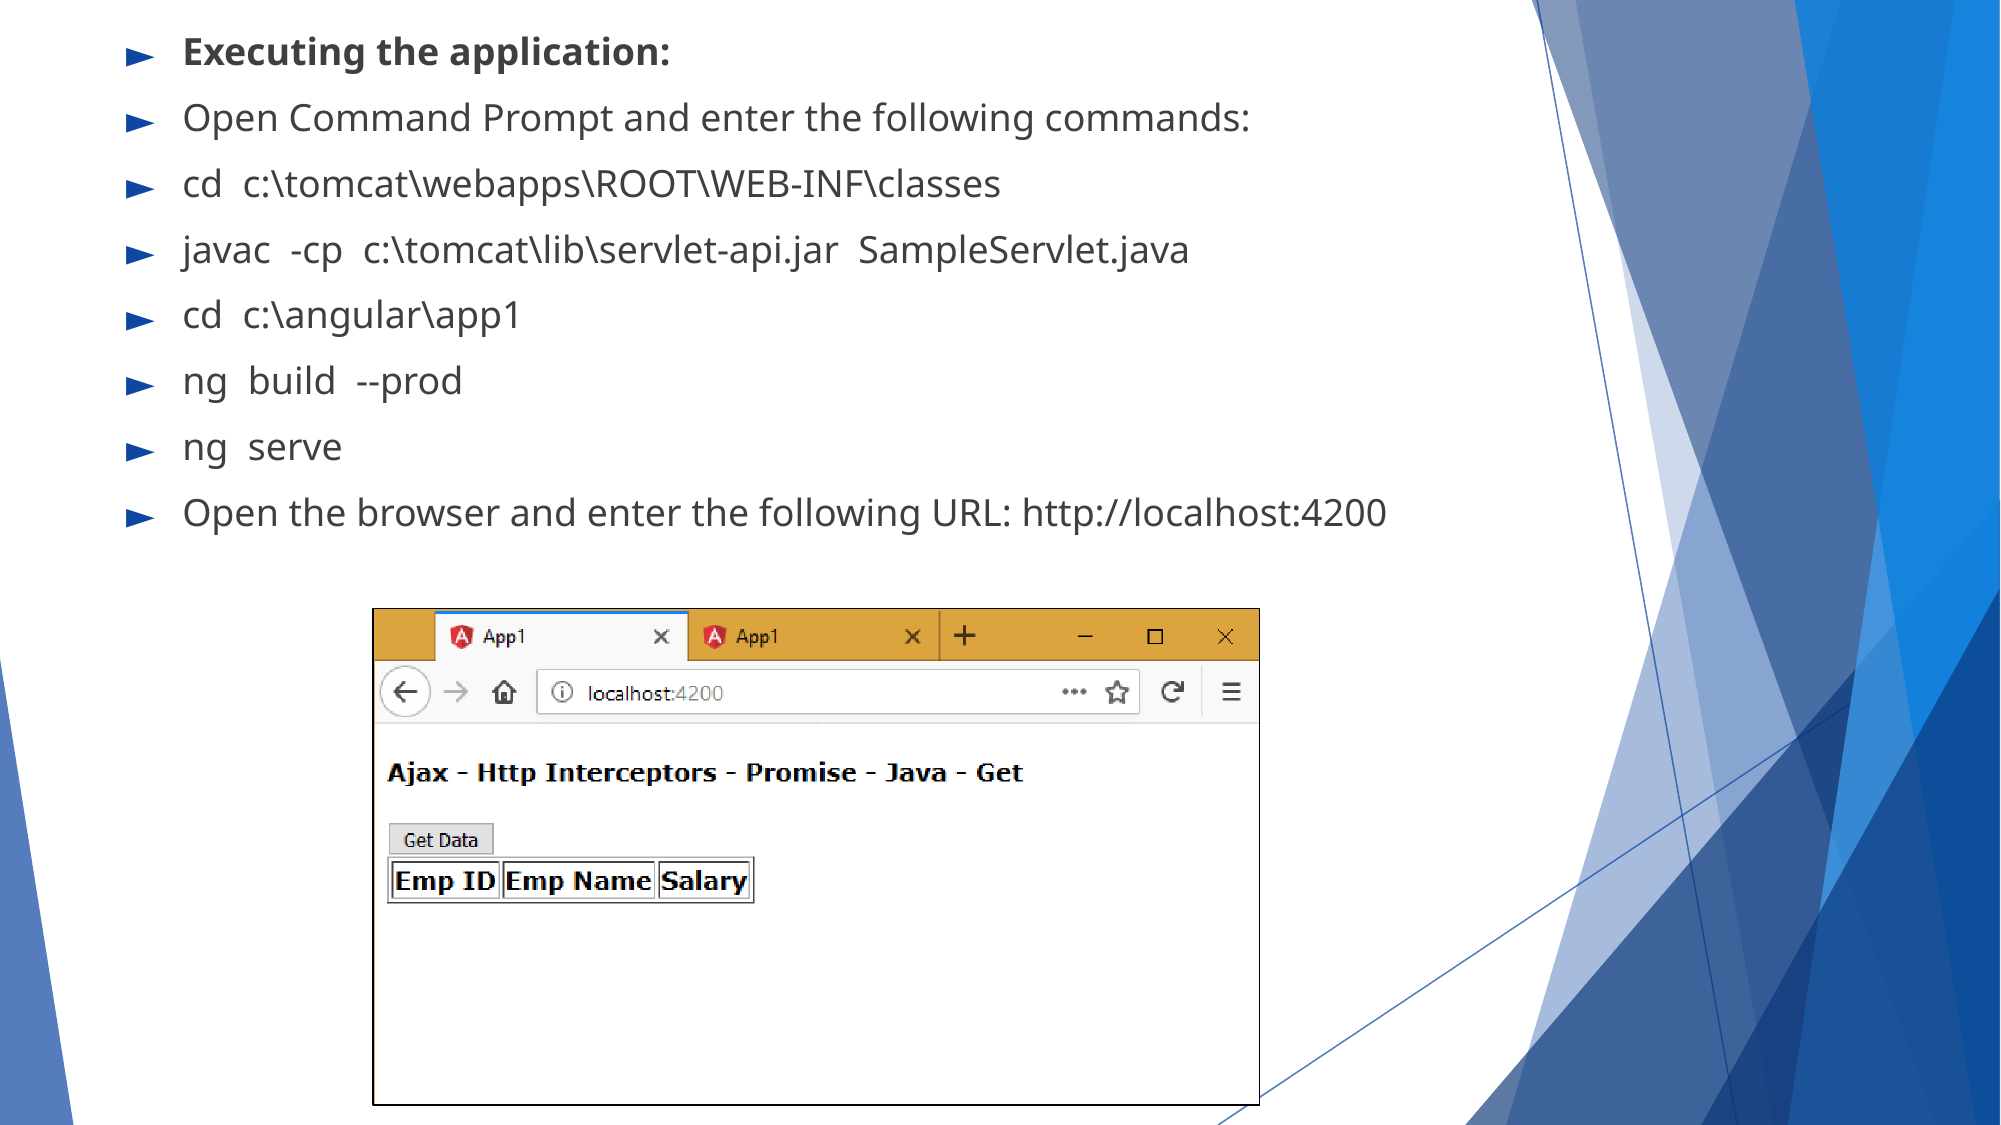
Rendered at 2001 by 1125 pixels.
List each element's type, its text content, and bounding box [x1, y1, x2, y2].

list Executing the application: Open Command Prompt and enter the following commands: cd c:\tomcat\webapps\ROOT\WEB-INF\classes javac -cp c:\tomcat\lib\servlet-api.jar SampleServlet.java cd c:\angular\app1 ng build --prod ng serve Open the browser and enter the following URL: http://localhost:4200 [111, 20, 1522, 991]
picture [373, 608, 1260, 1105]
